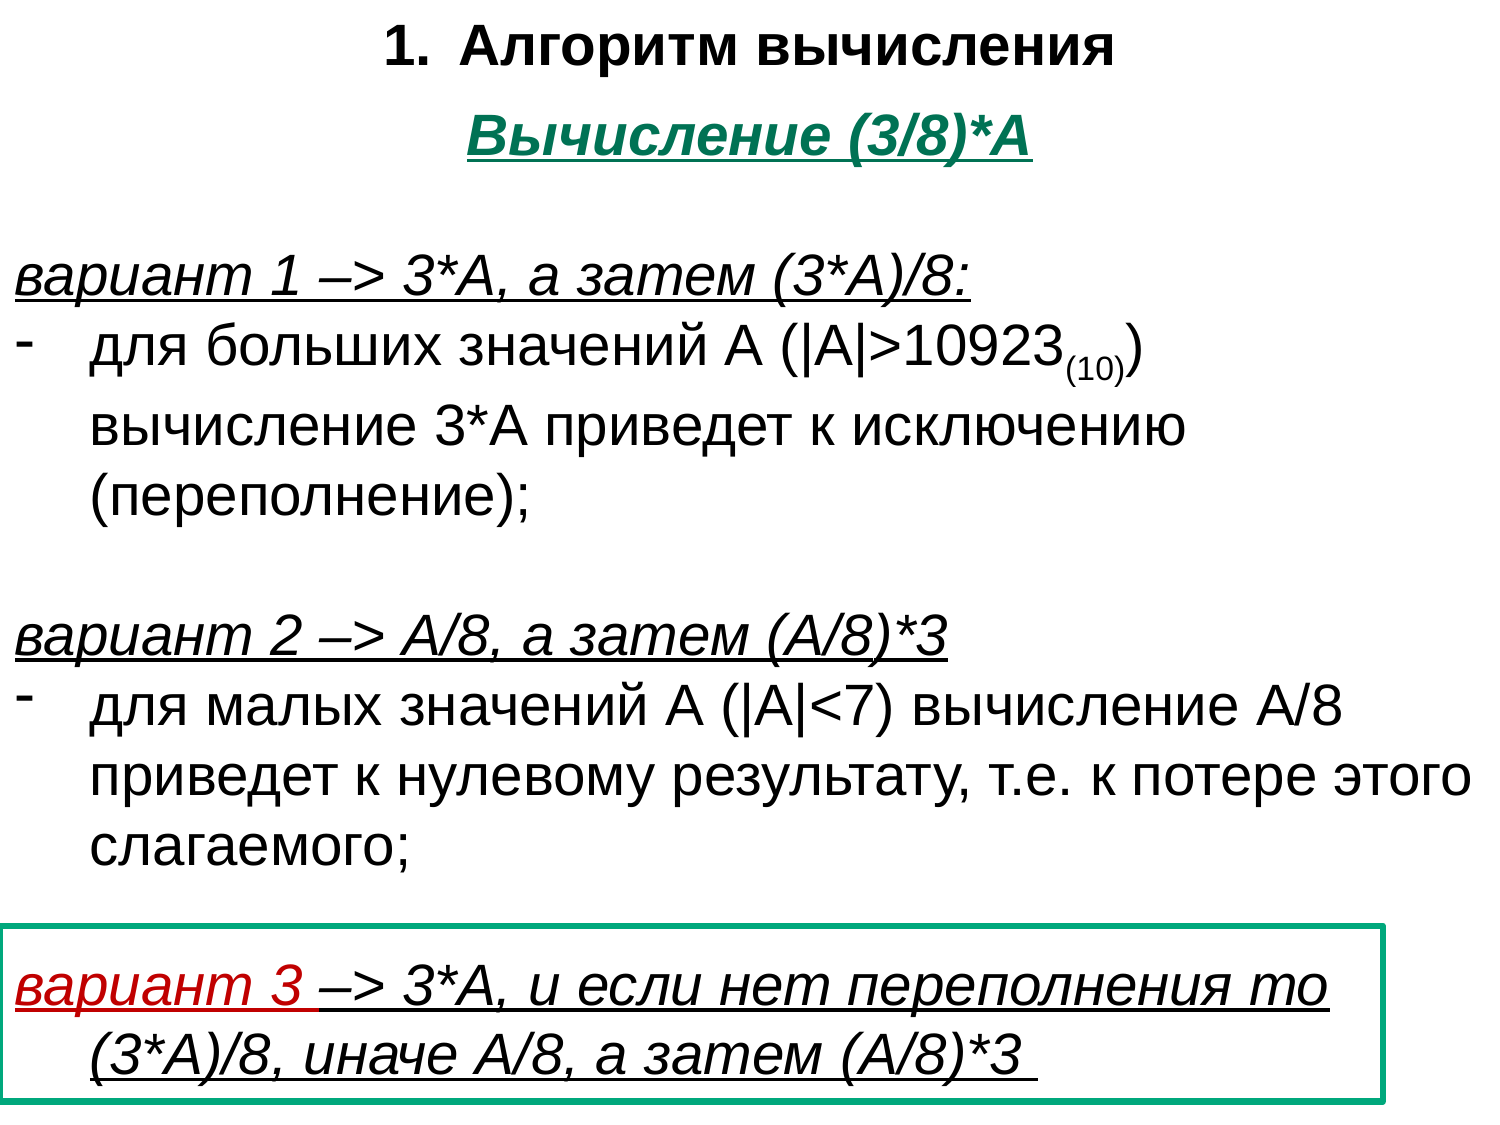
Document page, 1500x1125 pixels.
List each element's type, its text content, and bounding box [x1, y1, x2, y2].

text_box Алгоритм вычисления Вычисление (3/8)*А вариант 1 –> 3*А, а затем (3*А)/8: для больших значений А (|A|>10923(10)) вычисление 3*А приведет к исключению (переполнение); вариант 2 –> А/8, а затем (А/8)*3 для малых значений А (|А|<7) вычисление А/8 приведет к нулевому результату, т.е. к потере этого слагаемого; вариант 3 –> 3*А, и если нет переполнения то (3*А)/8, иначе А/8, а затем (А/8)*3 [0, 0, 1500, 1125]
text_box [0, 924, 1385, 1104]
